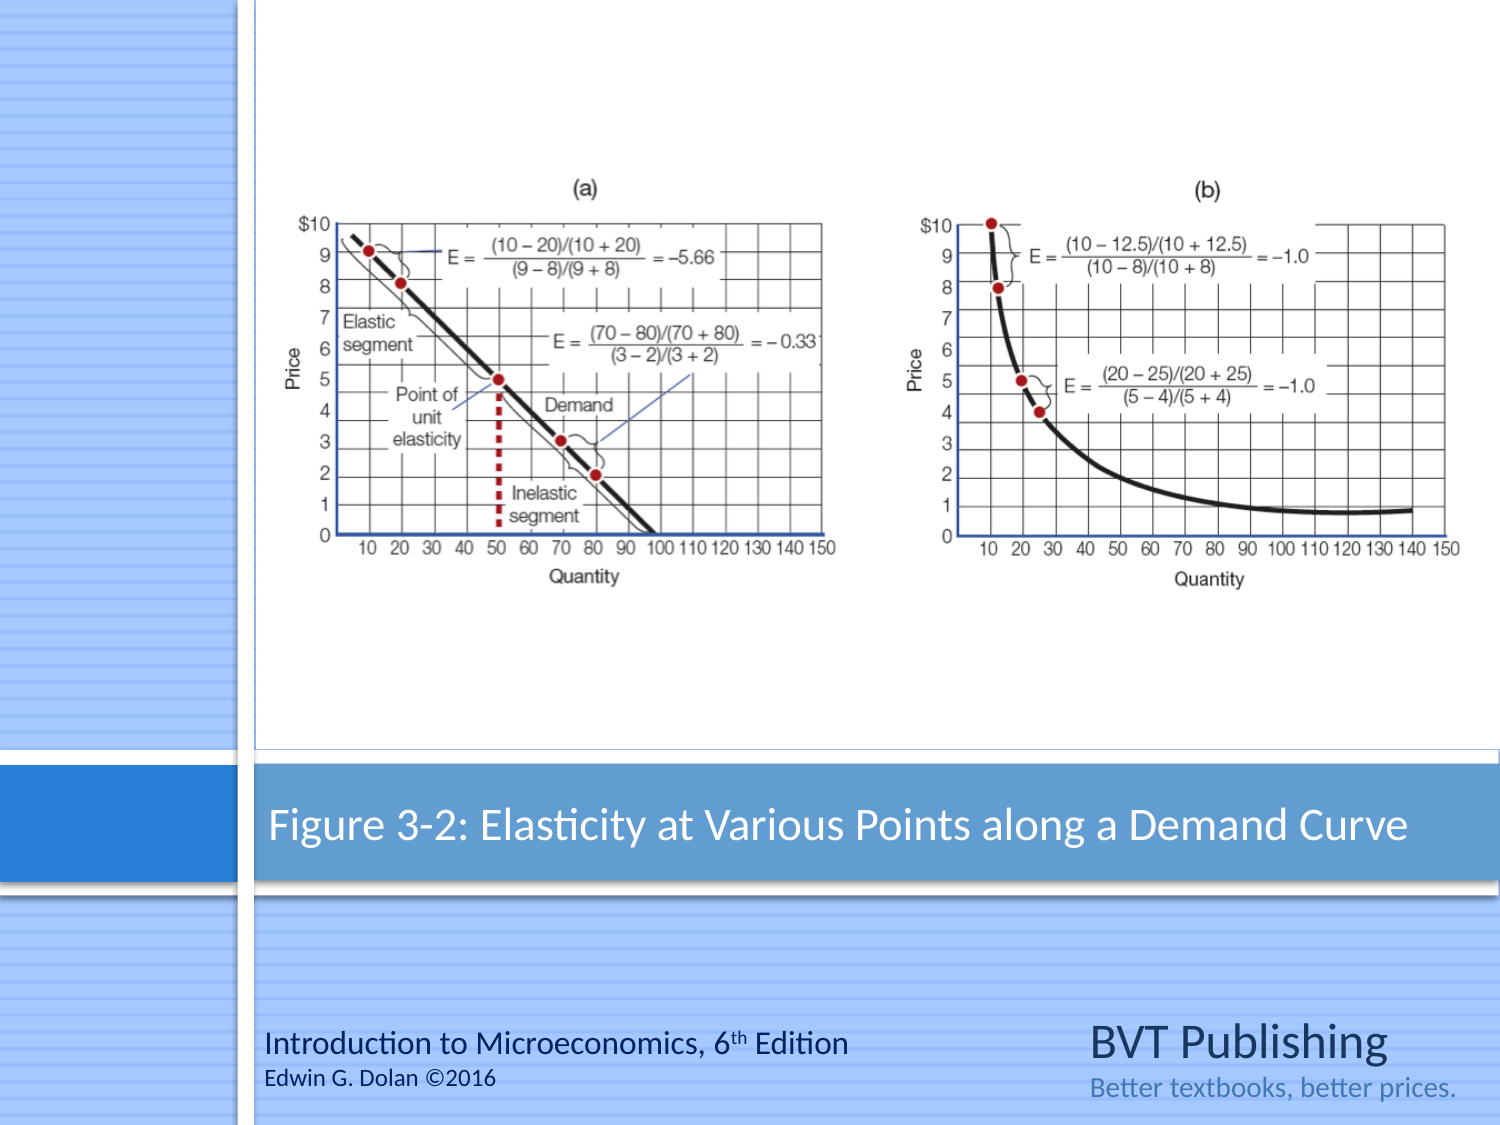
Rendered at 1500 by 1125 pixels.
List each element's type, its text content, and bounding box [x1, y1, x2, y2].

picture [255, 0, 1500, 750]
title Figure 3-2: Elasticity at Various Points along a Demand Curve [253, 762, 1499, 882]
